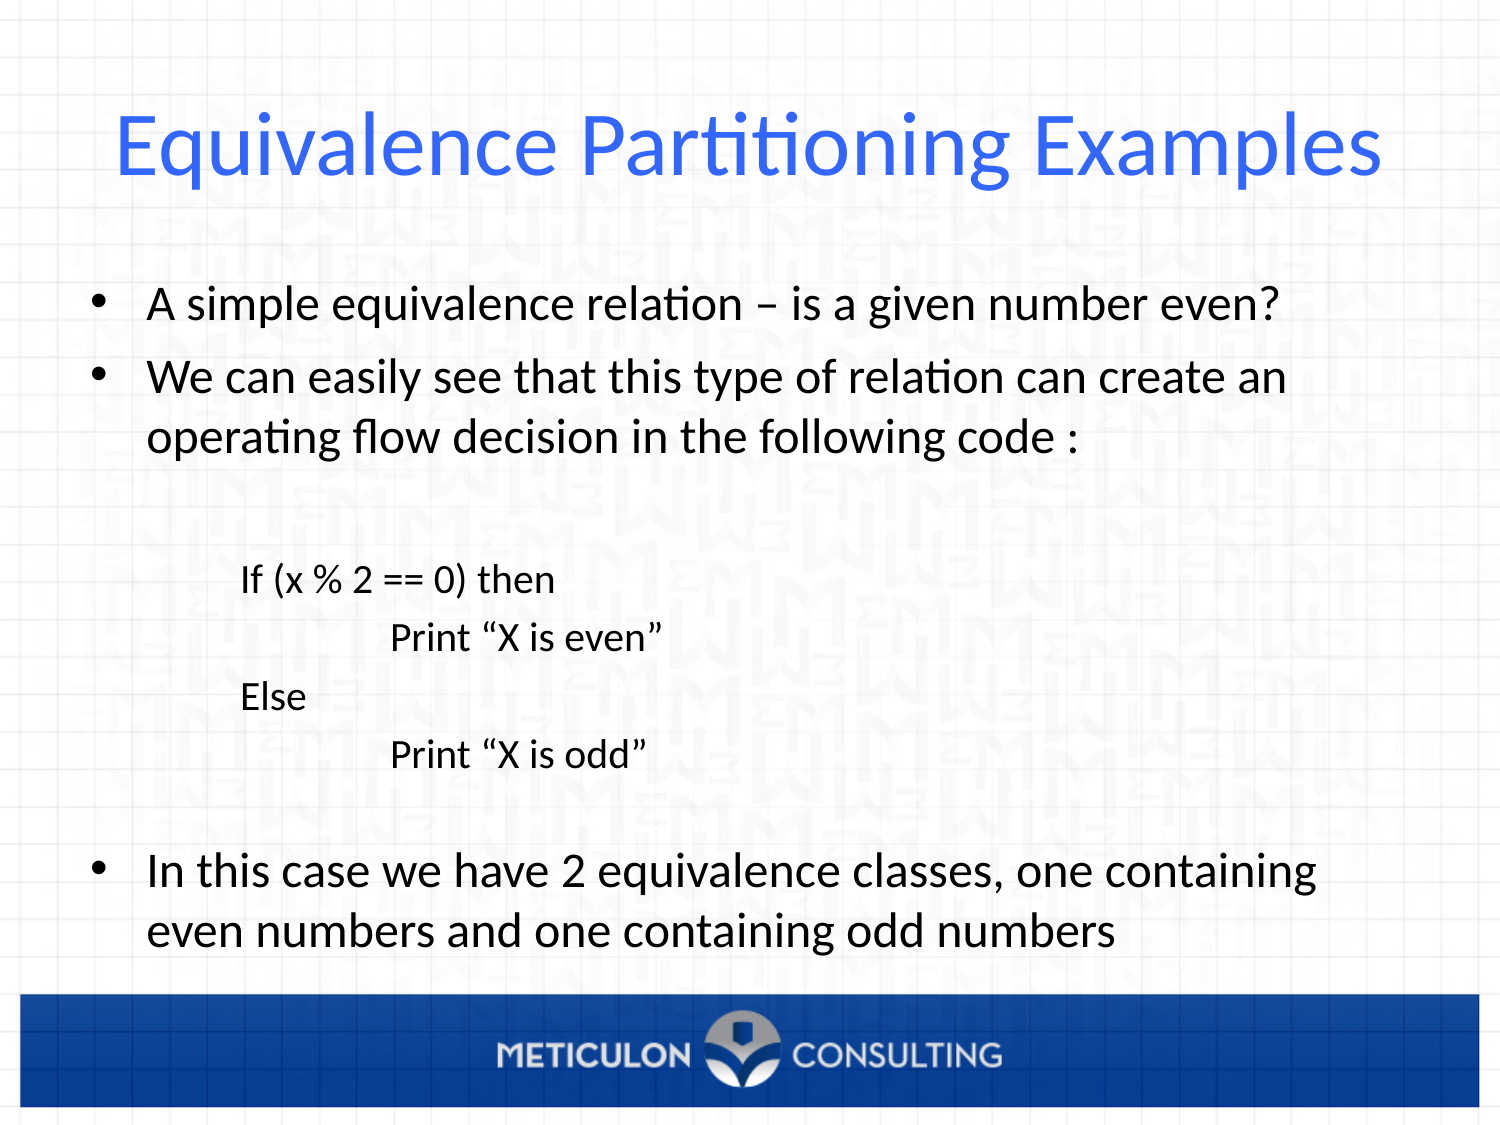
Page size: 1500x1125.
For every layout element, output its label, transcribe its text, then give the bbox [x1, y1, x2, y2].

title Equivalence Partitioning Examples [75, 45, 1425, 233]
picture [0, 0, 1500, 1125]
list A simple equivalence relation – is a given number even? We can easily see that this type of relation can create an operating flow decision in the following code : If (x % 2 == 0) then Print “X is even” Else Print “X is odd” In this case we have 2 equivalence classes, one containing even numbers and one containing odd numbers [75, 262, 1425, 1005]
